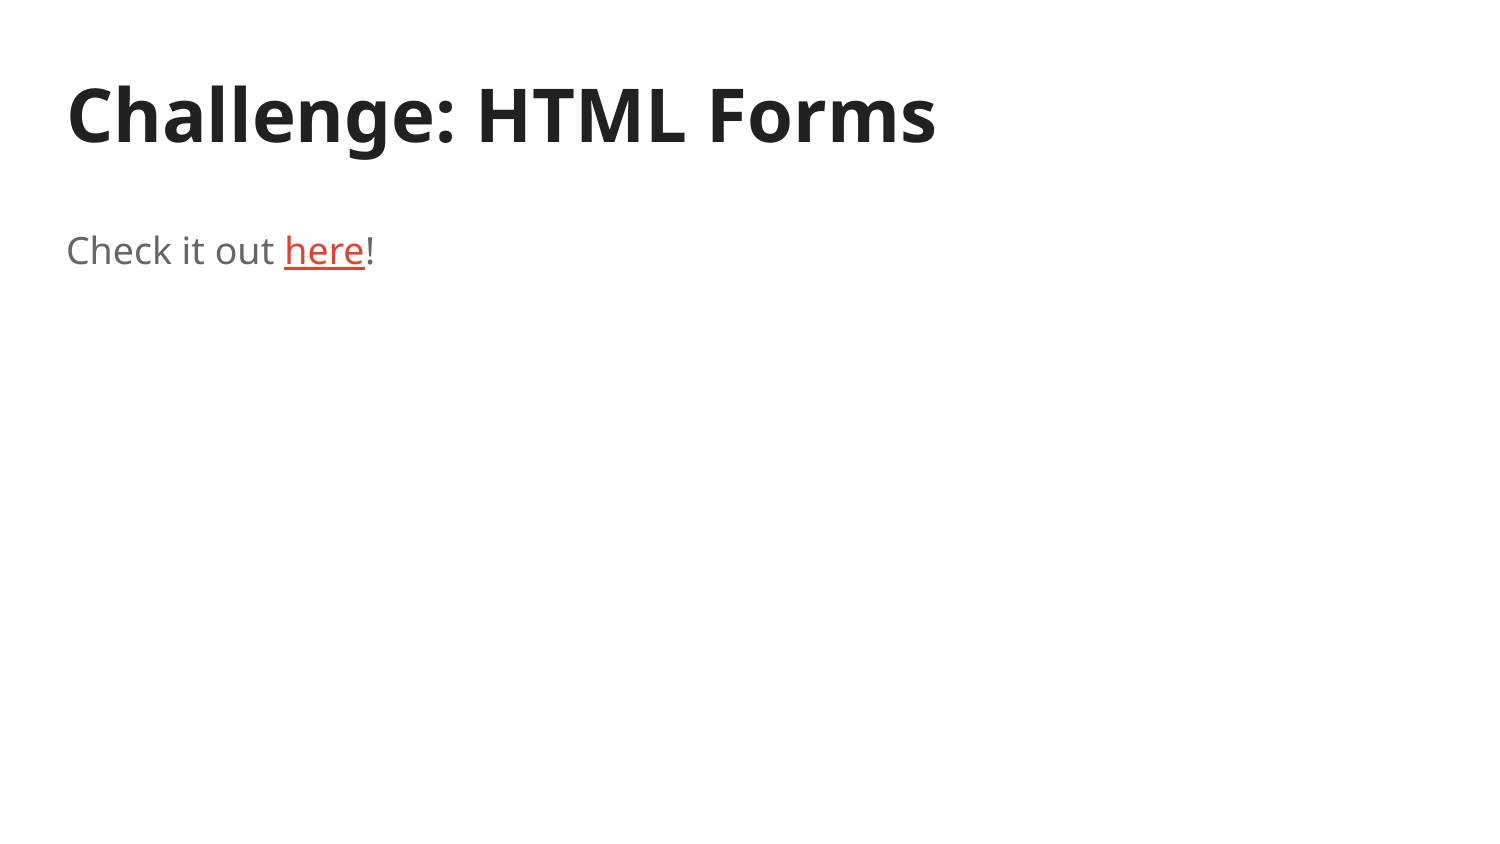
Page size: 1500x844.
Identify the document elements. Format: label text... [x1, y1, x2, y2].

title Challenge: HTML Forms [51, 48, 1449, 180]
list Check it out here! [51, 201, 1449, 750]
